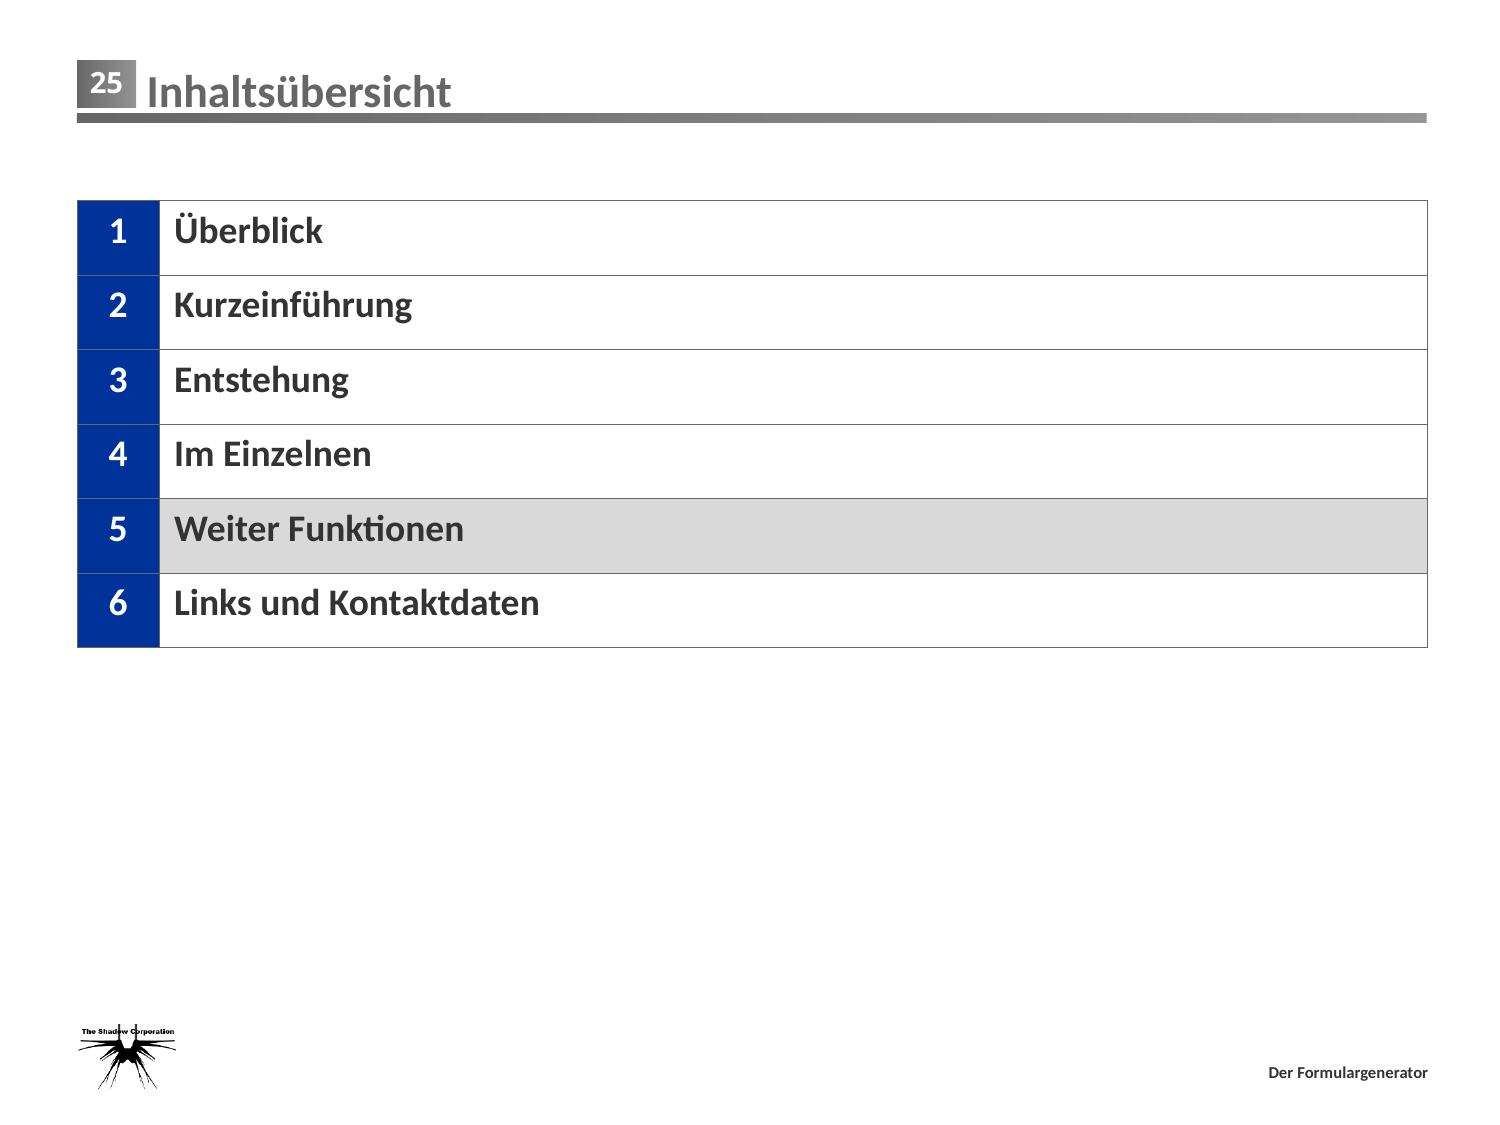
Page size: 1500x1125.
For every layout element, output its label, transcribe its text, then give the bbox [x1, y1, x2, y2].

table_cell Im Einzelnen [160, 425, 1427, 498]
table_cell 2 [78, 276, 159, 349]
table_header 1 [78, 201, 159, 275]
table_cell Kurzeinführung [160, 276, 1427, 349]
table_cell 5 [78, 499, 159, 573]
table_header Überblick [160, 201, 1427, 275]
table_cell 4 [78, 425, 159, 498]
picture [78, 1024, 176, 1089]
table_cell 3 [78, 350, 159, 424]
table_cell Entstehung [160, 350, 1427, 424]
table_cell 6 [78, 574, 159, 647]
table_cell Weiter Funktionen [160, 499, 1427, 573]
title Inhaltsübersicht [131, 54, 1433, 125]
table_cell Links und Kontaktdaten [160, 574, 1427, 647]
